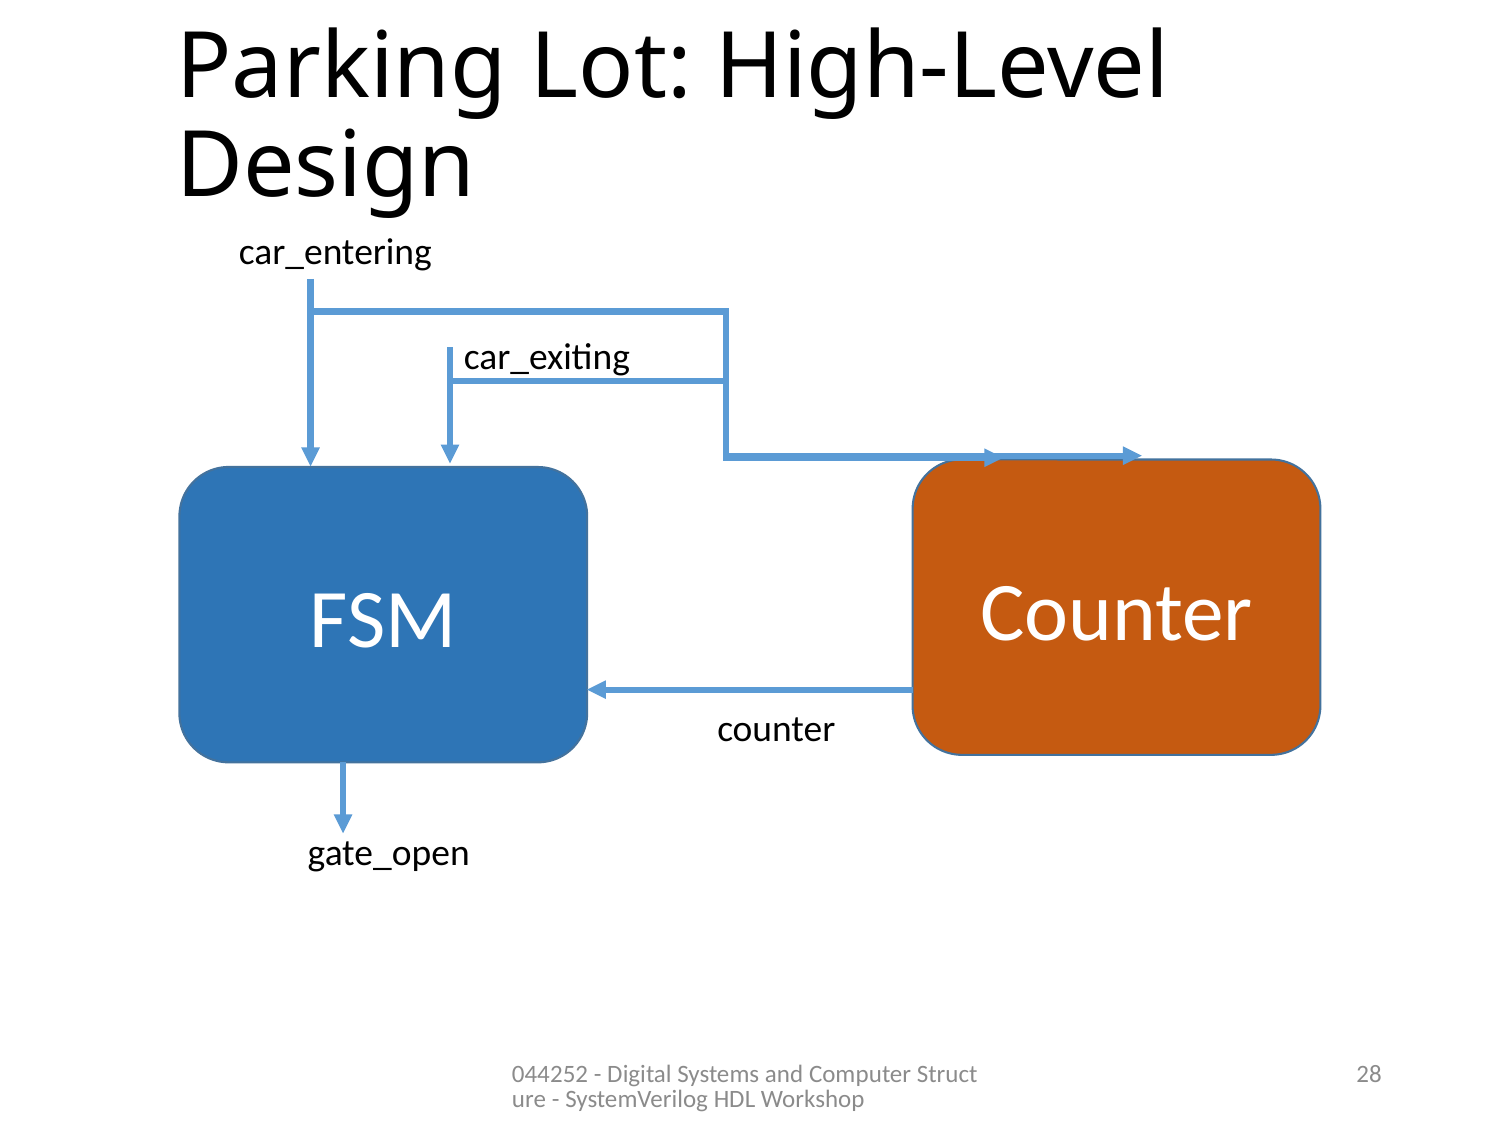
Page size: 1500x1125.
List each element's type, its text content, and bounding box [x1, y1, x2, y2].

title Parking Lot: High-Level Design [161, 8, 1456, 227]
slide_number 28 [1059, 1042, 1397, 1103]
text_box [310, 311, 1142, 456]
text_box gate_open [292, 820, 497, 881]
text_box car_entering [224, 220, 462, 280]
text_box Counter [911, 458, 1322, 756]
text_box FSM [178, 465, 589, 764]
footer 044252 - Digital Systems and Computer Structure - SystemVerilog HDL Workshop [496, 1042, 1004, 1103]
text_box counter [702, 696, 857, 757]
